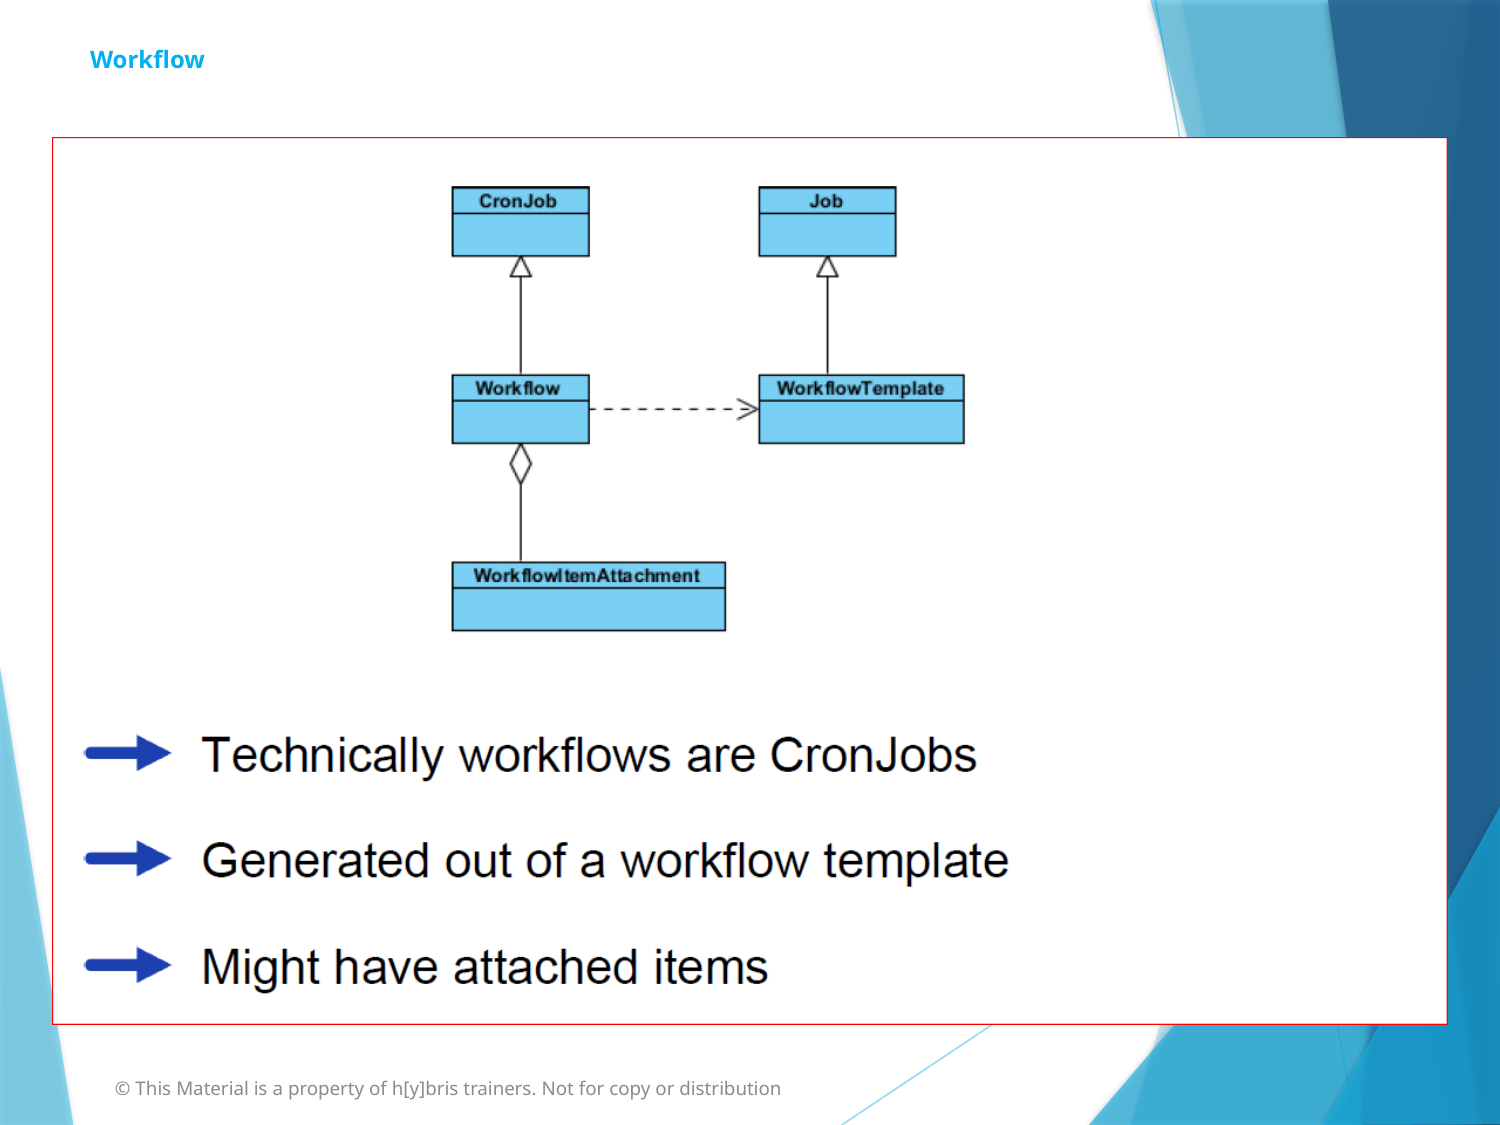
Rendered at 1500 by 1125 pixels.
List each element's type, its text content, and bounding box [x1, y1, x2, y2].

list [52, 136, 1448, 1026]
title Workflow [75, 37, 1425, 136]
footer © This Material is a property of h[y]bris trainers. Not for copy or distribution [99, 1057, 859, 1118]
